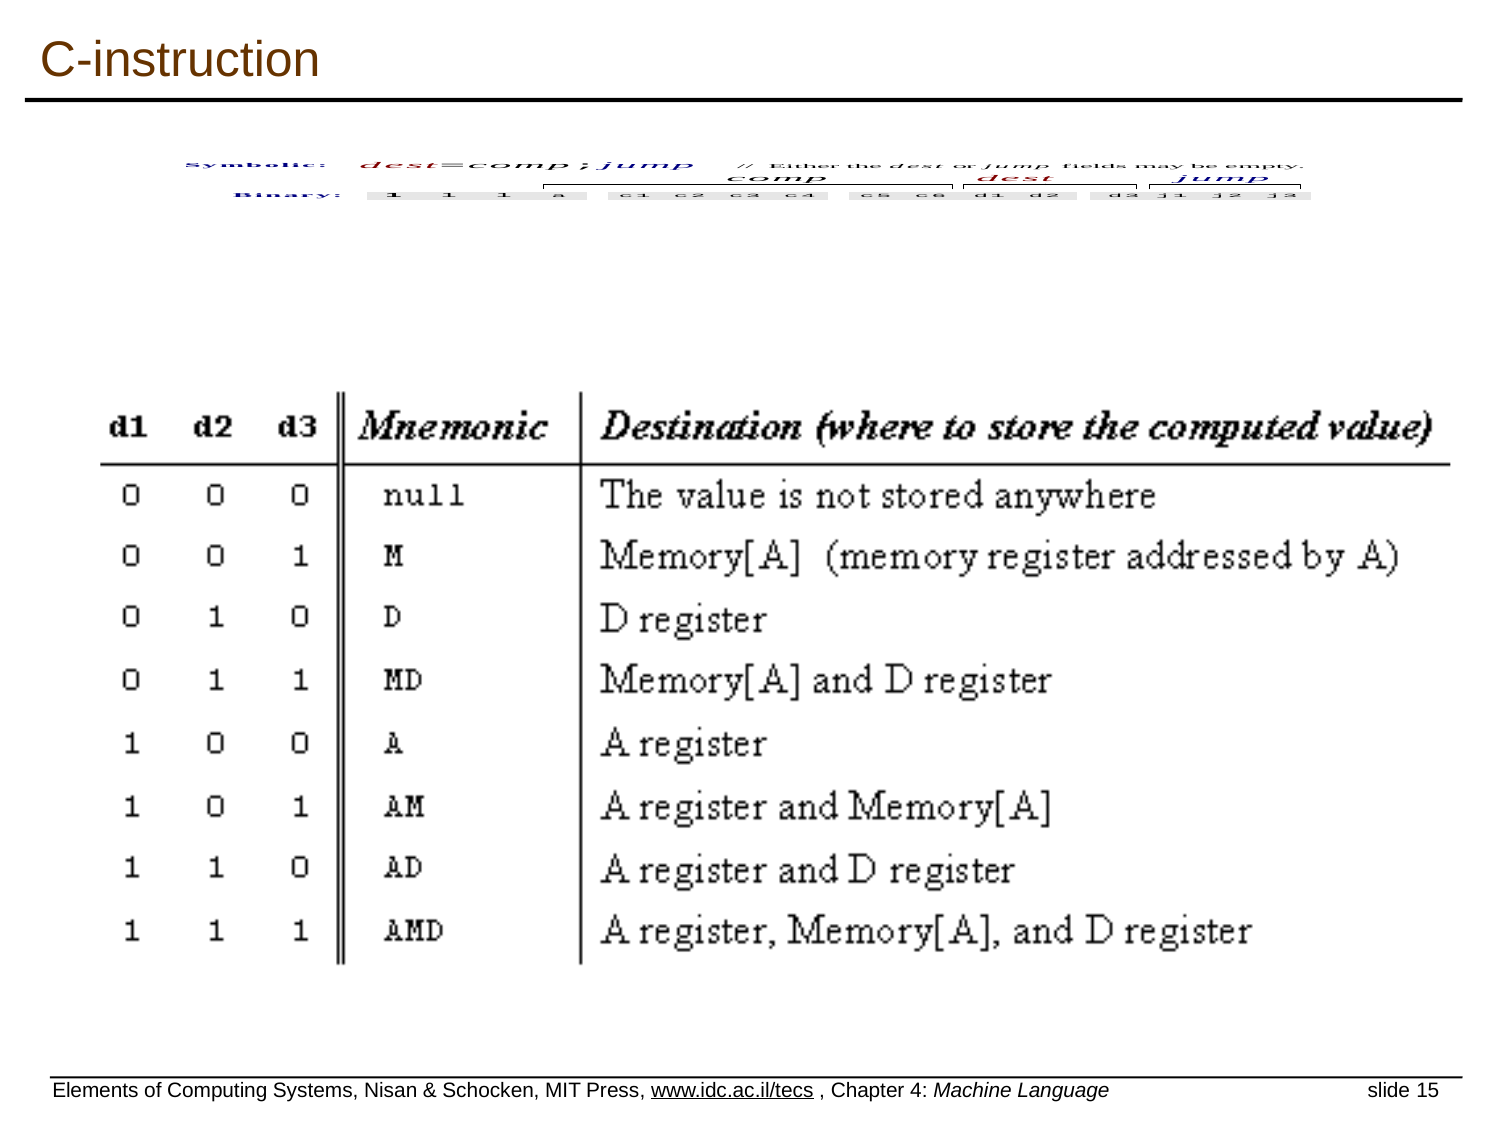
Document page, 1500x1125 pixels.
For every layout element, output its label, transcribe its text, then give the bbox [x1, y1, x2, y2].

picture [100, 385, 1451, 977]
title C-instruction [24, 12, 1463, 100]
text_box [147, 113, 1361, 339]
